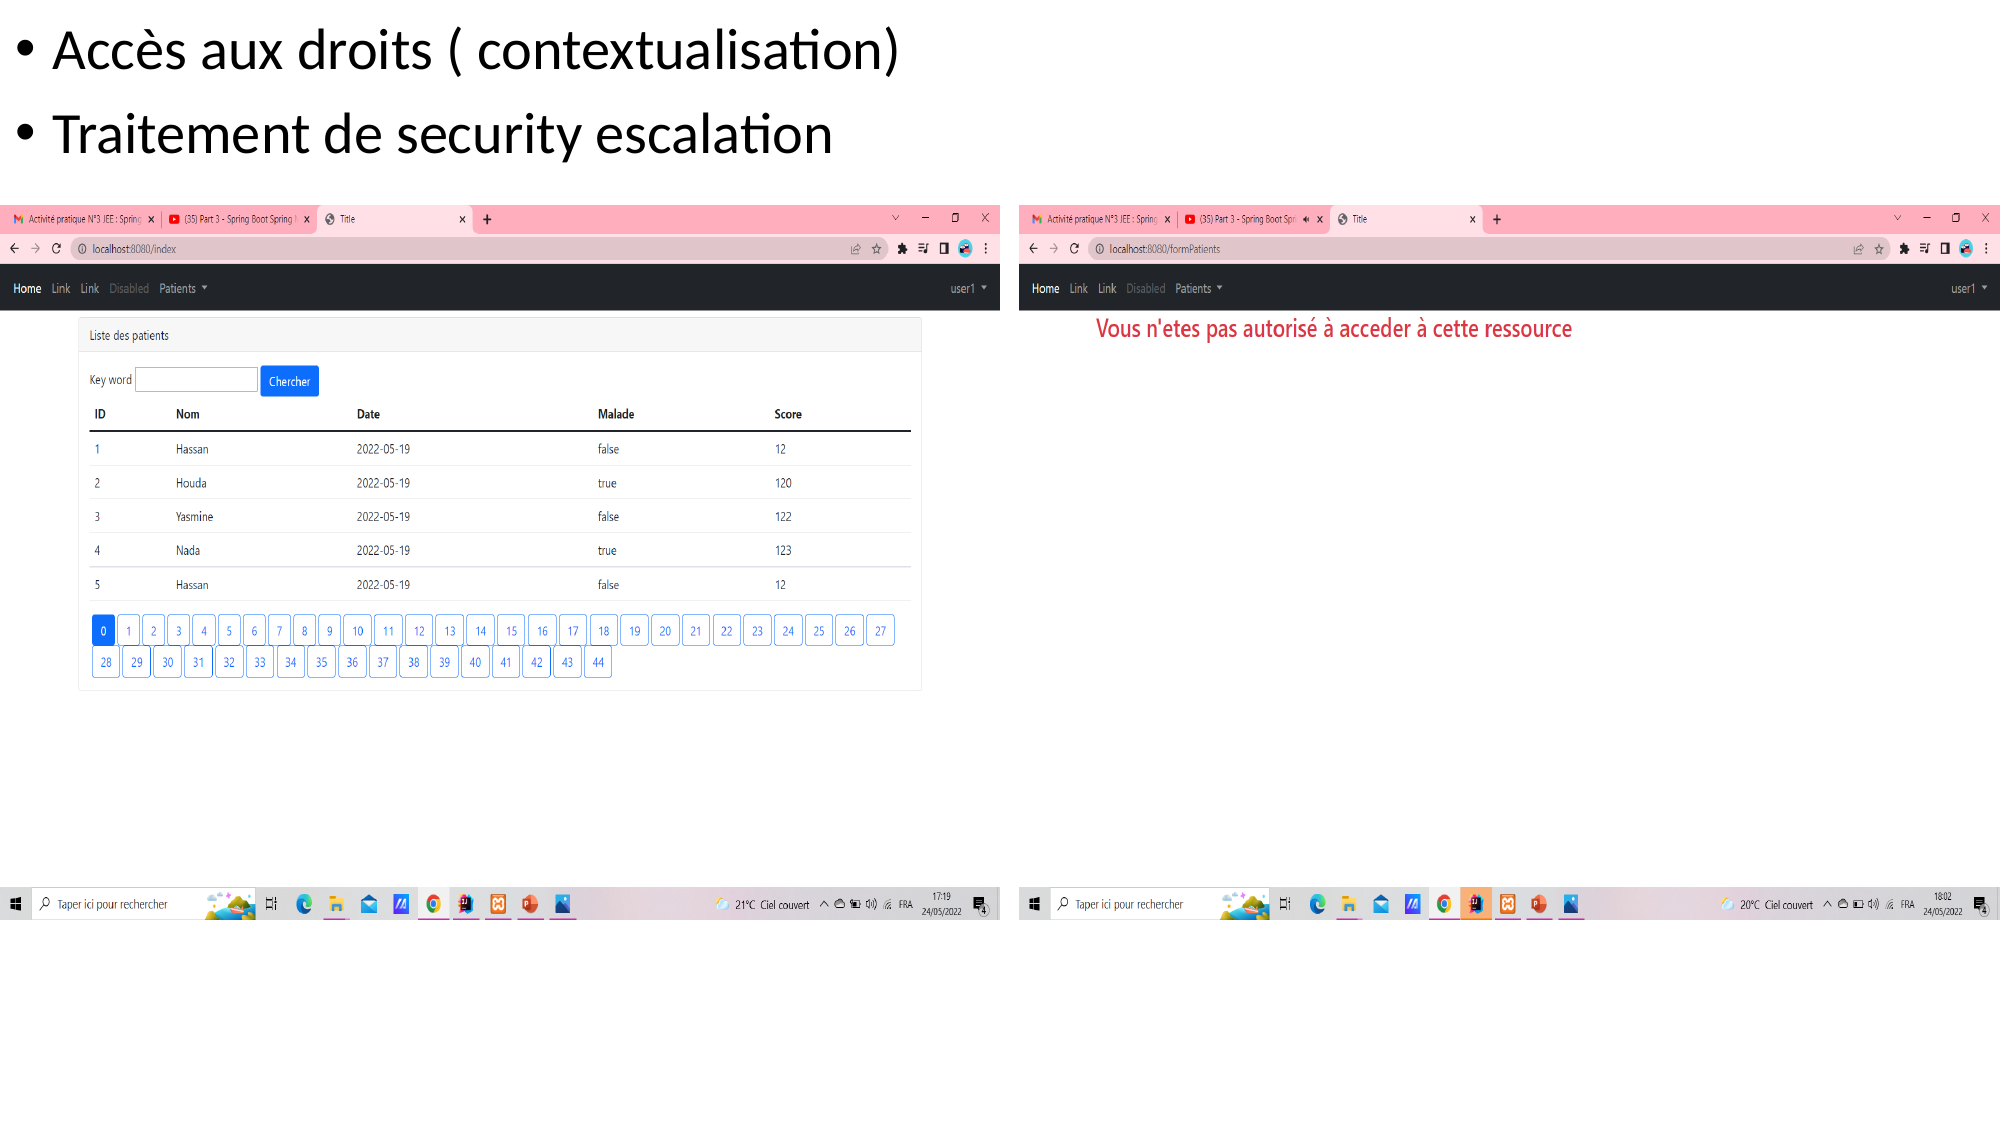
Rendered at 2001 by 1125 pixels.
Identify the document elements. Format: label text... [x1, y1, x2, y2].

picture [1019, 205, 2000, 920]
picture [0, 205, 1000, 920]
list Accès aux droits ( contextualisation) Traitement de security escalation [0, 11, 2000, 1125]
